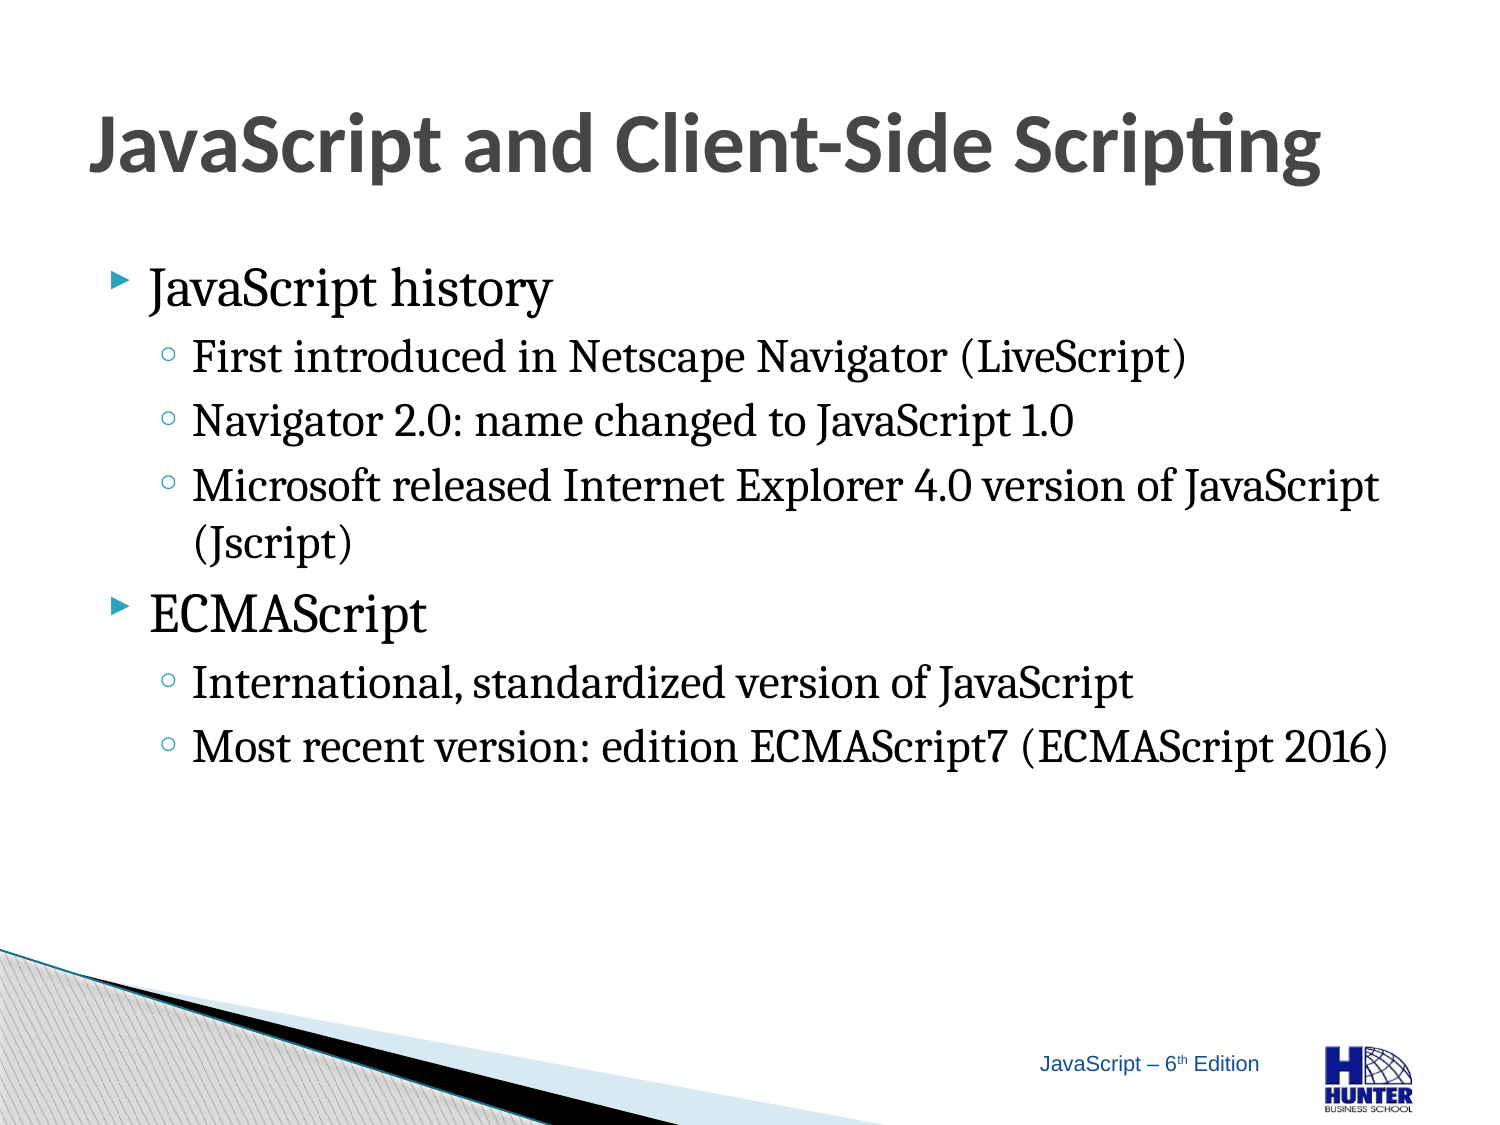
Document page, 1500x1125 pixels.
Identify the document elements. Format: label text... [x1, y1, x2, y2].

list JavaScript history First introduced in Netscape Navigator (LiveScript) Navigator 2.0: name changed to JavaScript 1.0 Microsoft released Internet Explorer 4.0 version of JavaScript (Jscript) ECMAScript International, standardized version of JavaScript Most recent version: edition ECMAScript7 (ECMAScript 2016) [74, 242, 1476, 986]
picture [1325, 1046, 1413, 1113]
title JavaScript and Client-Side Scripting [75, 45, 1425, 233]
